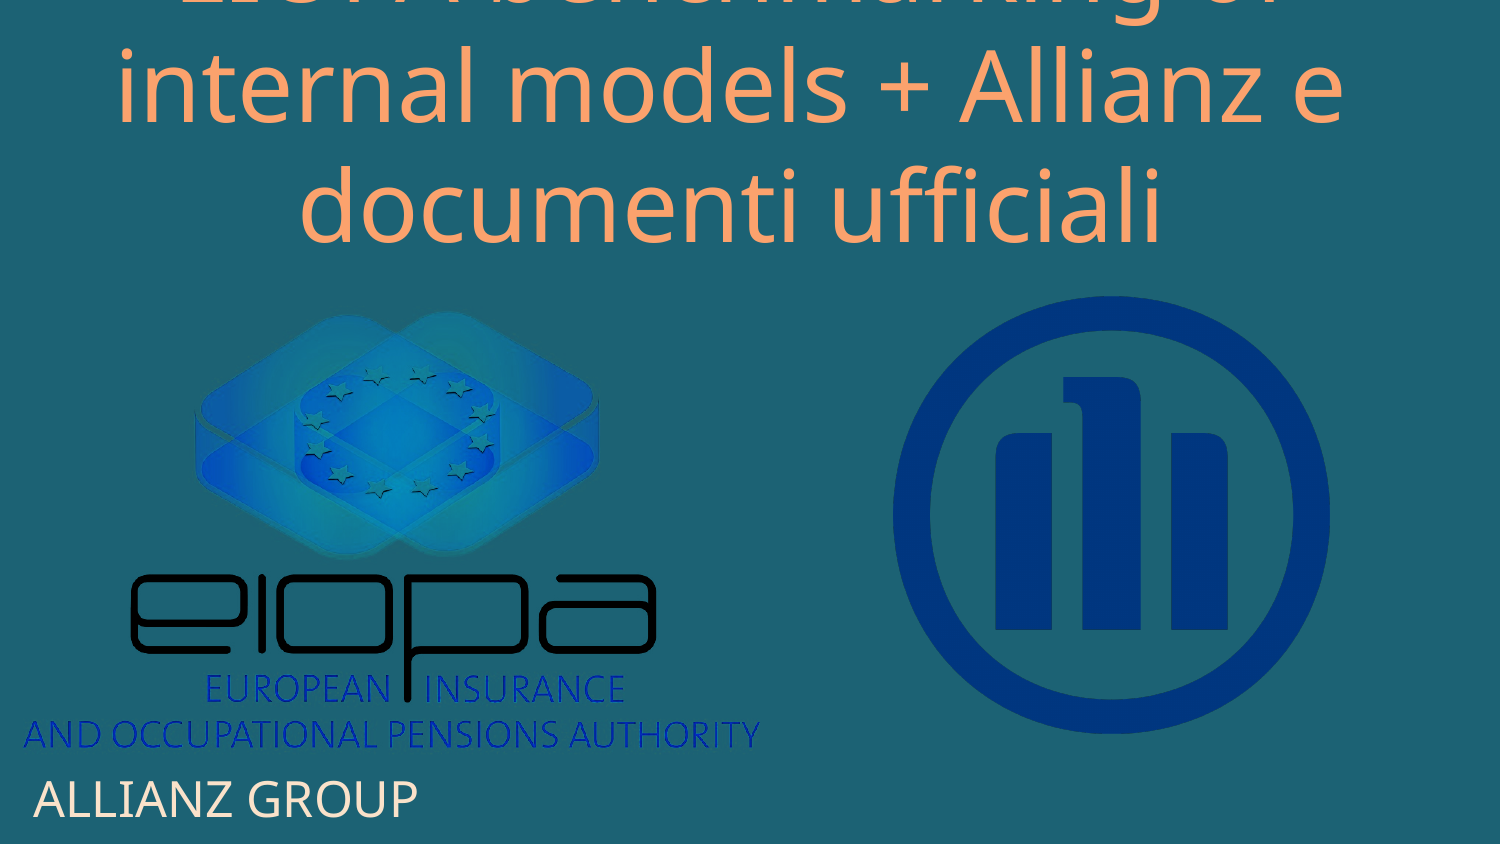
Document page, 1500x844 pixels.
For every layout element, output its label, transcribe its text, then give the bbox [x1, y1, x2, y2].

picture [23, 234, 760, 795]
picture [892, 296, 1330, 734]
title EIOPA benchmarking of internal models + Allianz e documenti ufficiali [0, 3, 1463, 278]
subtitle ALLIANZ GROUP [0, 752, 563, 844]
